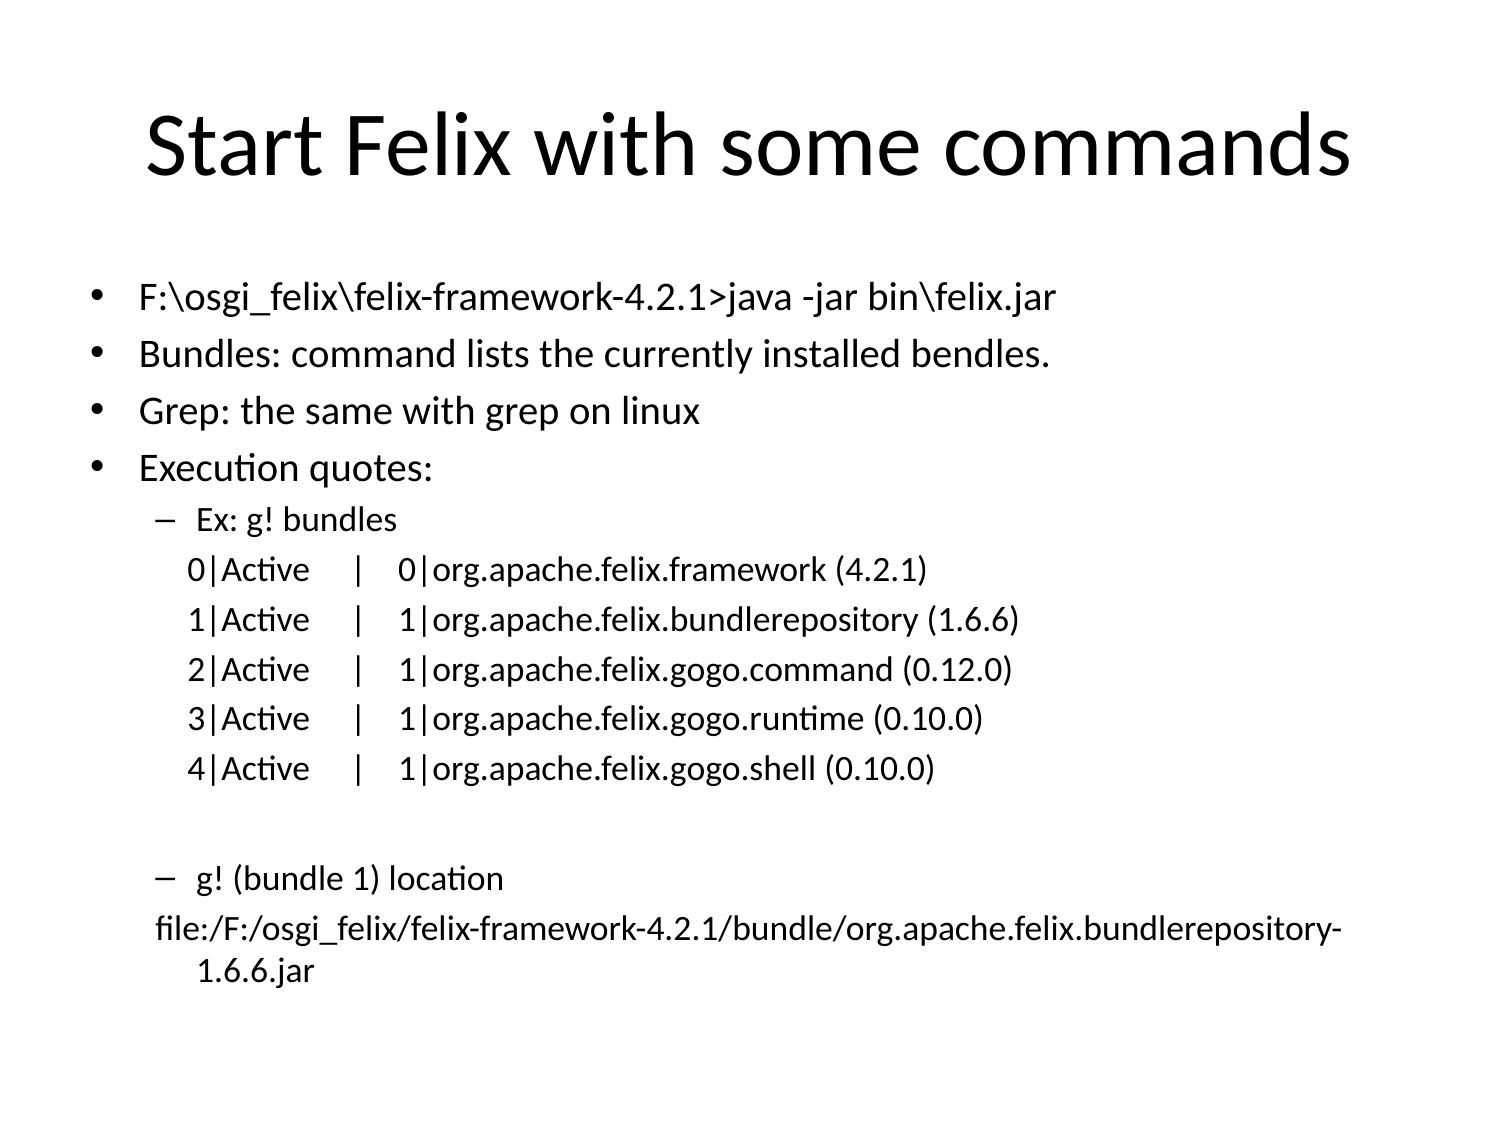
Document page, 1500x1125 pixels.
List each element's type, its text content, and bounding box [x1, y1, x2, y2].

list F:\osgi_felix\felix-framework-4.2.1>java -jar bin\felix.jar Bundles: command lists the currently installed bendles. Grep: the same with grep on linux Execution quotes: Ex: g! bundles 0|Active | 0|org.apache.felix.framework (4.2.1) 1|Active | 1|org.apache.felix.bundlerepository (1.6.6) 2|Active | 1|org.apache.felix.gogo.command (0.12.0) 3|Active | 1|org.apache.felix.gogo.runtime (0.10.0) 4|Active | 1|org.apache.felix.gogo.shell (0.10.0) g! (bundle 1) location file:/F:/osgi_felix/felix-framework-4.2.1/bundle/org.apache.felix.bundlerepository-1.6.6.jar [75, 262, 1425, 1005]
title Start Felix with some commands [75, 45, 1425, 233]
